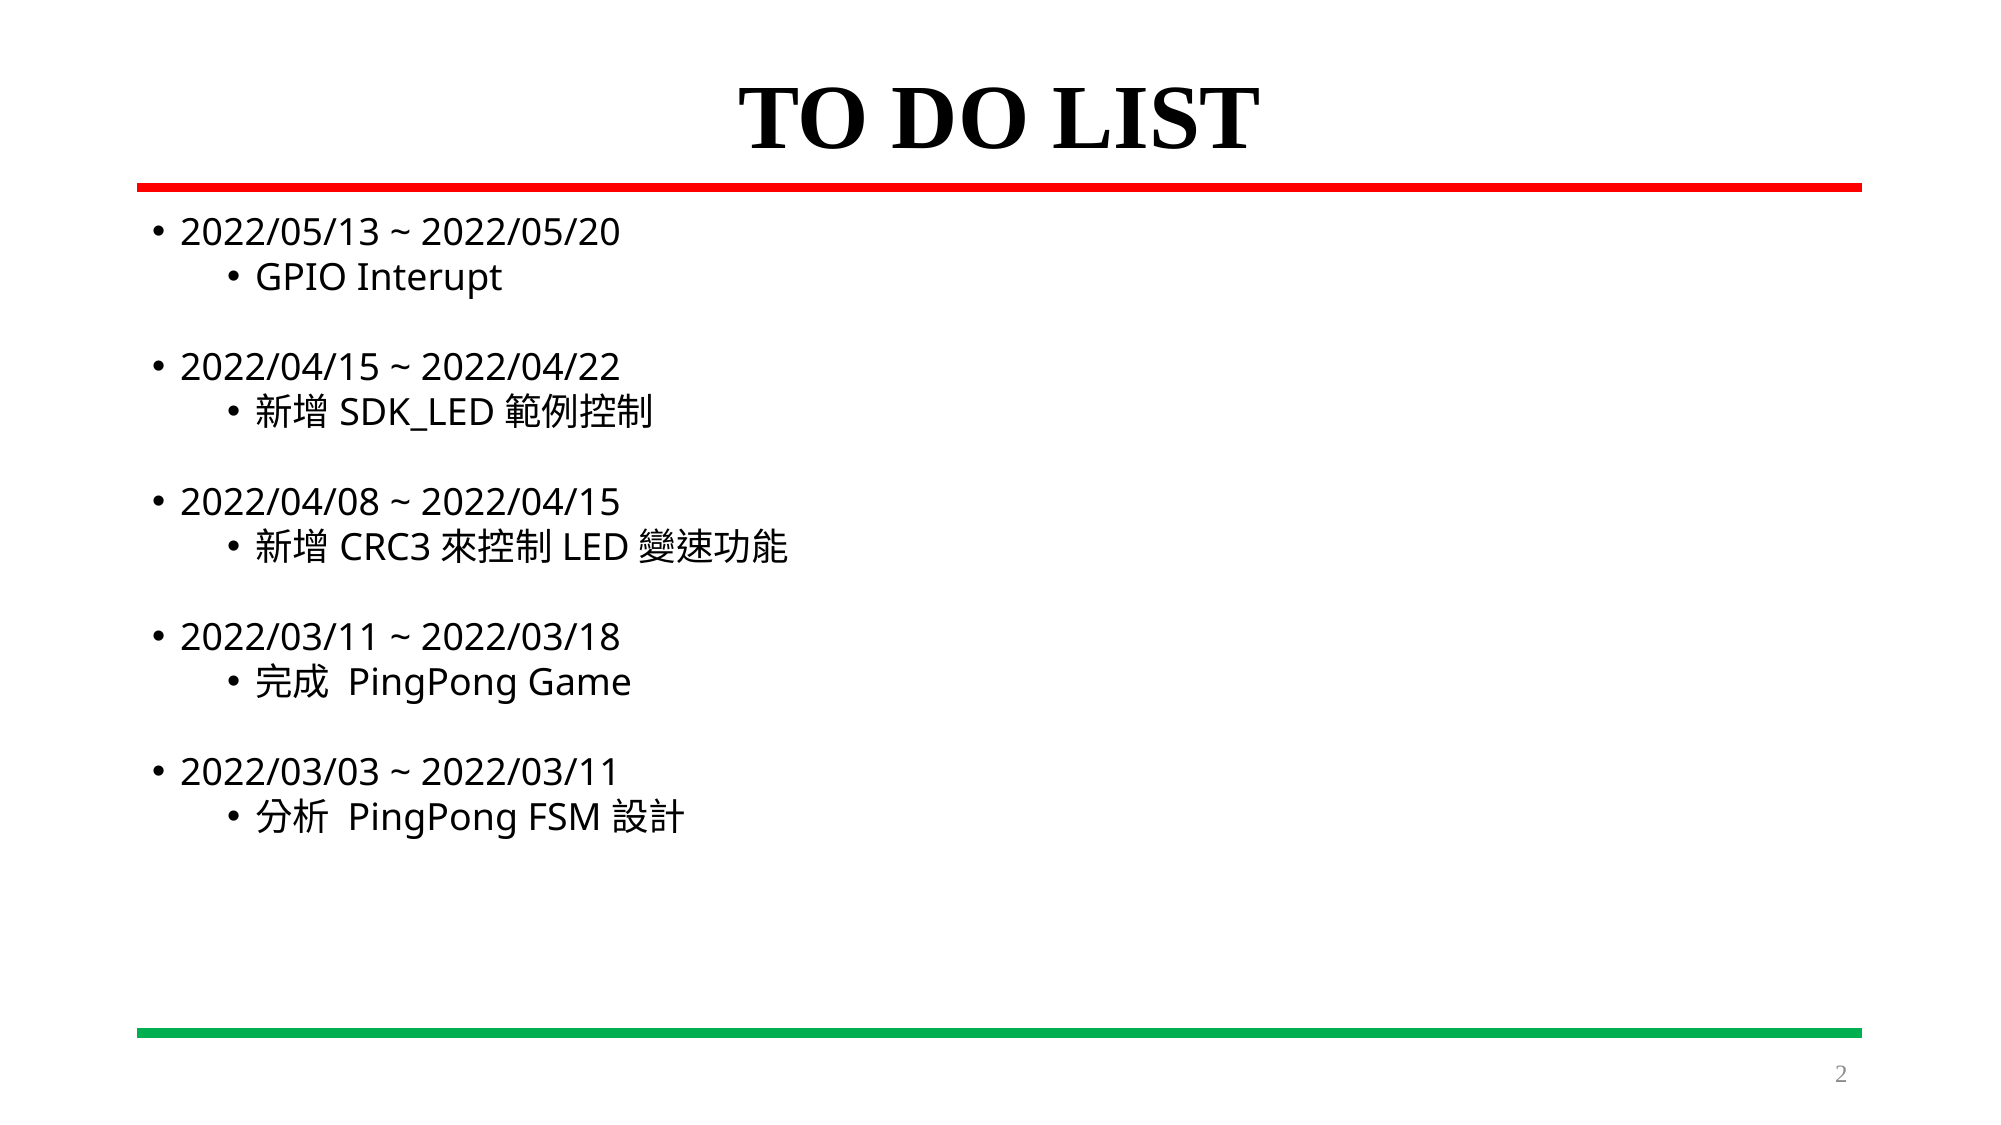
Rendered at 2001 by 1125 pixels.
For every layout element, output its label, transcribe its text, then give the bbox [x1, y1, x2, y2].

text_box 2022/05/13 ~ 2022/05/20 GPIO Interupt 2022/04/15 ~ 2022/04/22 新增SDK_LED範例控制 2022/04/08 ~ 2022/04/15 新增CRC3來控制LED變速功能 2022/03/11 ~ 2022/03/18 完成 PingPong Game 2022/03/03 ~ 2022/03/11 分析 PingPong FSM設計 [137, 200, 1863, 846]
title TO DO LIST [137, 59, 1863, 178]
slide_number 2 [1412, 1042, 1863, 1103]
